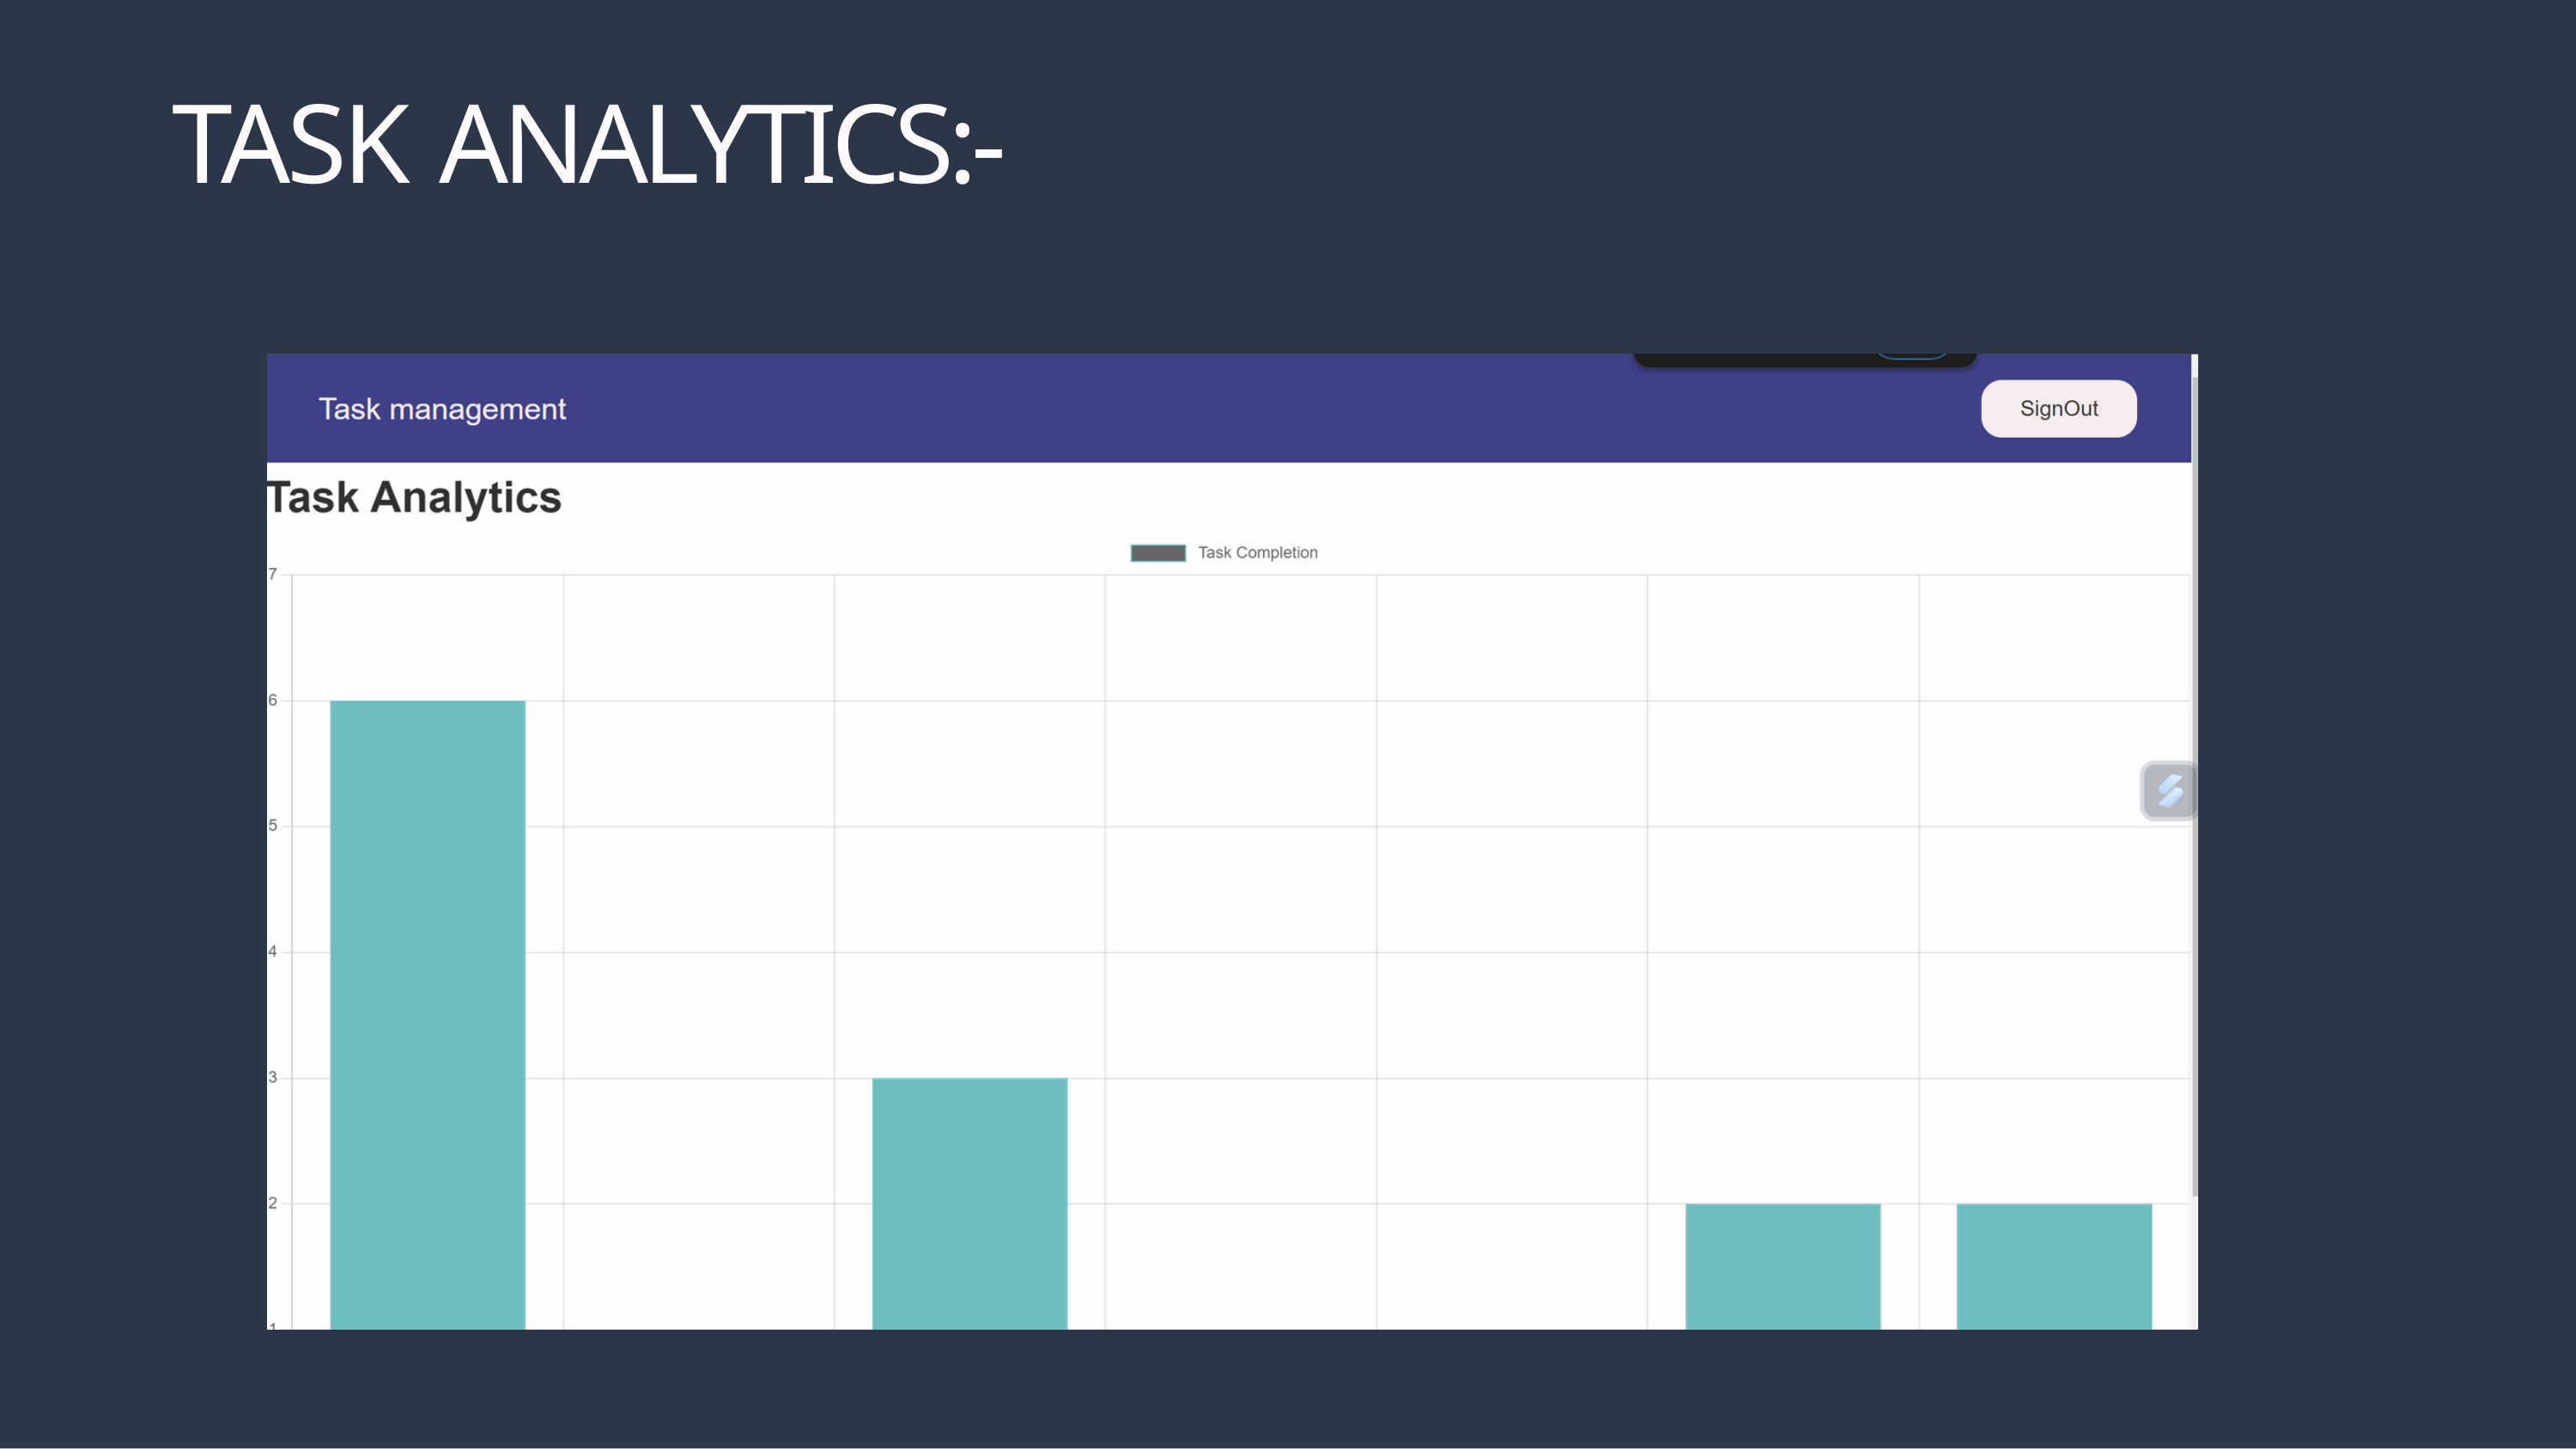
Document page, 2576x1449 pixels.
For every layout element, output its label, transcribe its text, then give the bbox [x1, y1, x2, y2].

title TASK ANALYTICS:- [110, 72, 2535, 316]
picture [266, 354, 2198, 1330]
